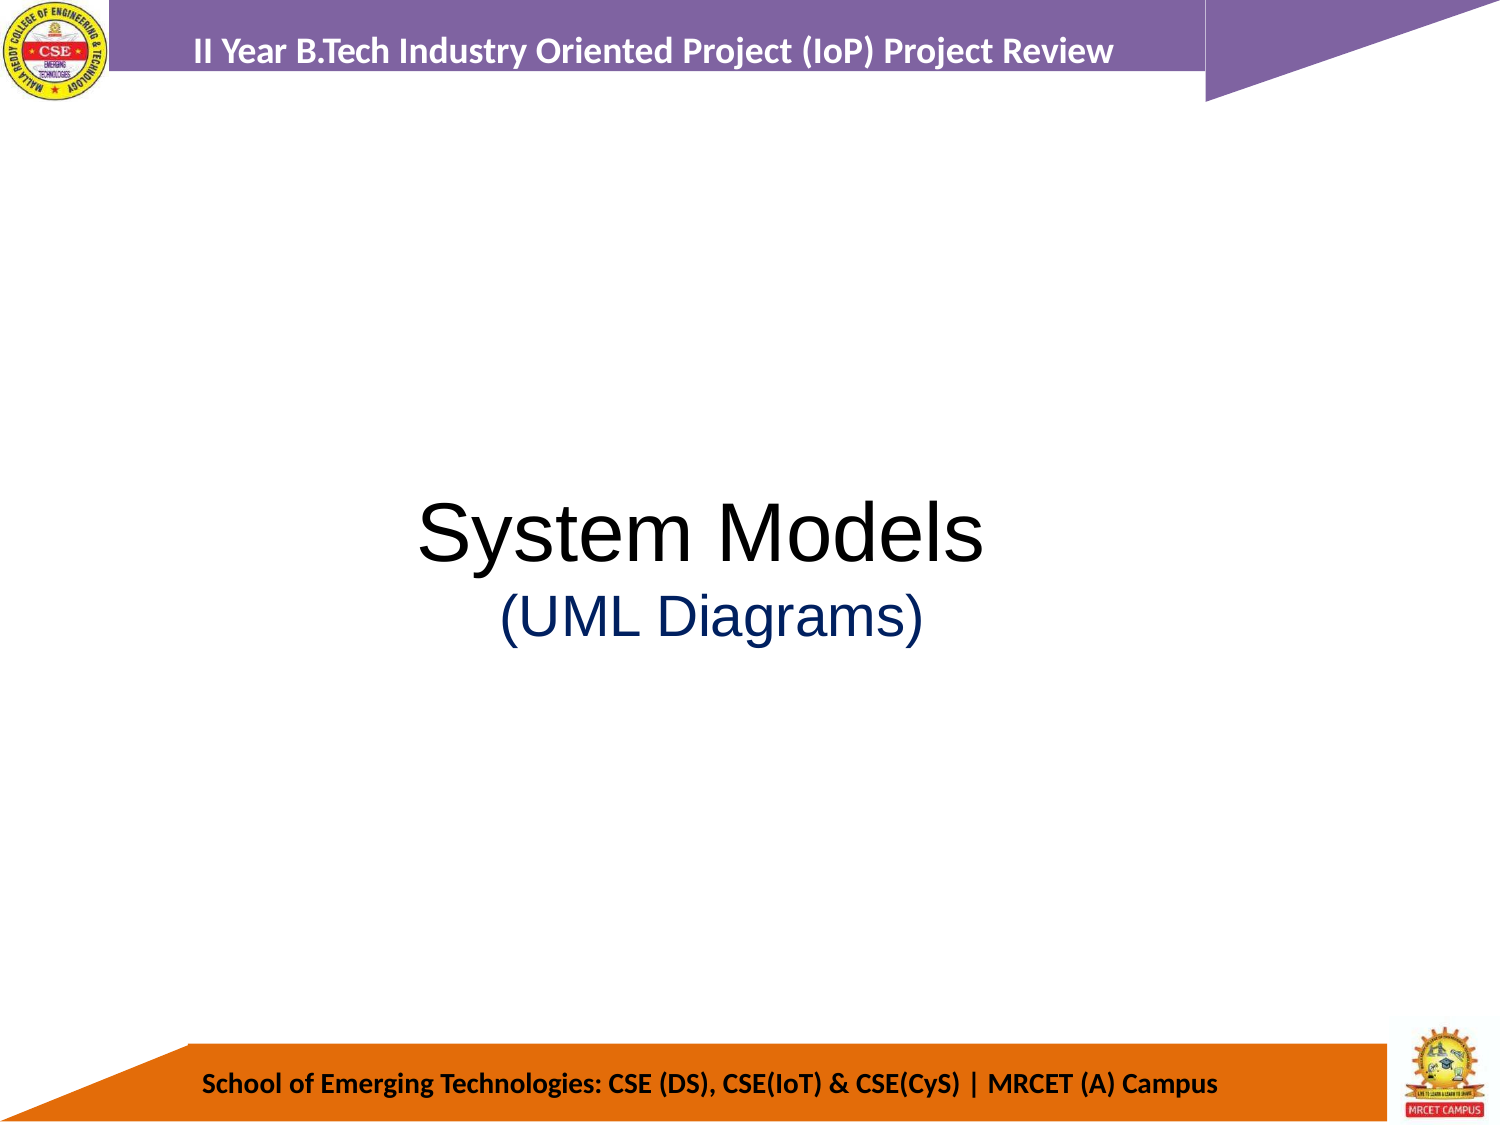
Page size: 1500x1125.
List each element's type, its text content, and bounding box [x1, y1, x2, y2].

text_box II Year B.Tech Industry Oriented Project (IoP) Project Review [109, 0, 1205, 72]
picture [0, 0, 109, 102]
text_box System Models (UML Diagrams) [236, 475, 1187, 648]
text_box [1205, 0, 1500, 102]
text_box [0, 1016, 1500, 1125]
